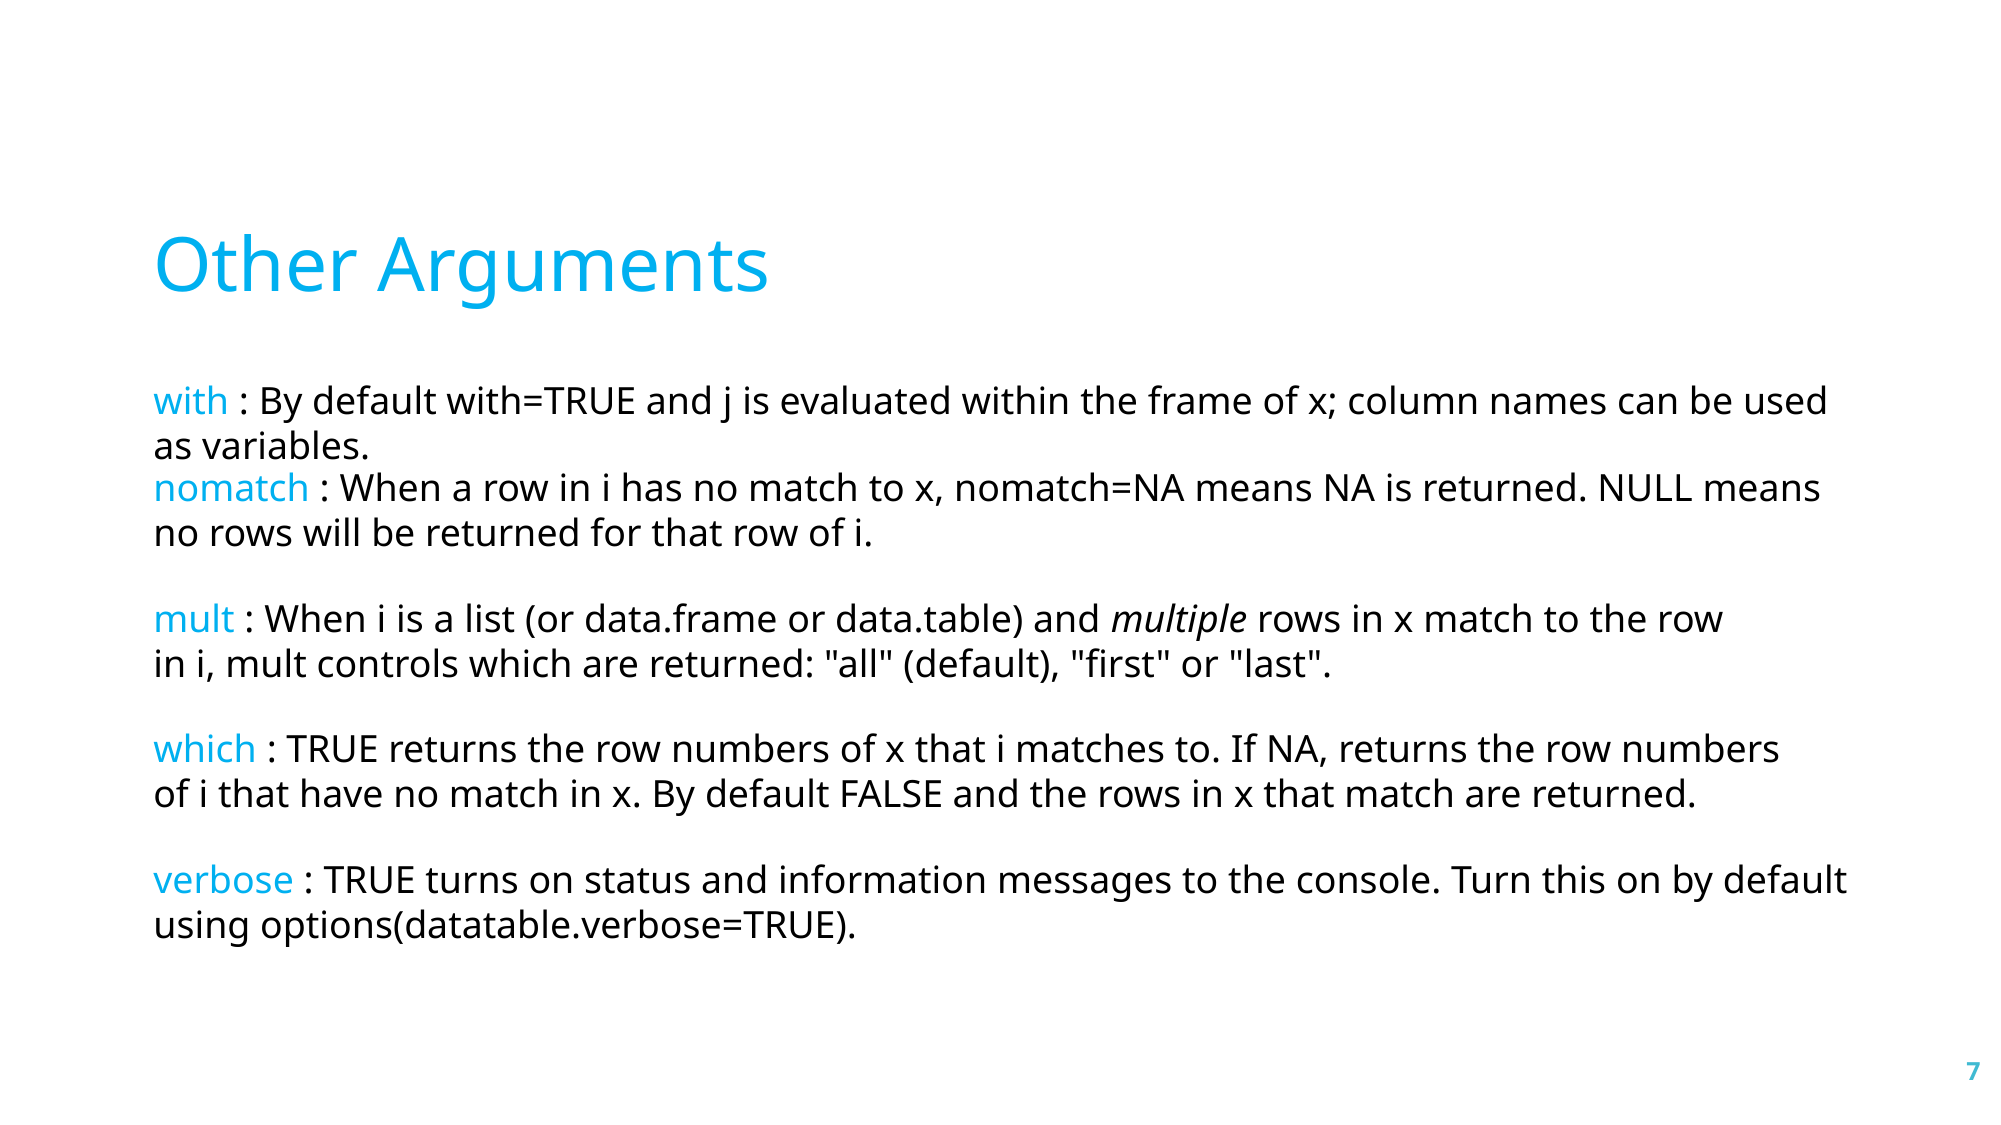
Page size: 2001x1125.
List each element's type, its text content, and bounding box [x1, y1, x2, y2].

text_box verbose : TRUE turns on status and information messages to the console. Turn this on by default using options(datatable.verbose=TRUE). [138, 848, 1888, 954]
slide_number 7 [1744, 1042, 1996, 1103]
text_box mult : When i is a list (or data.frame or data.table) and multiple rows in x match to the row in i, mult controls which are returned: "all" (default), "first" or "last". [138, 587, 1867, 692]
text_box which : TRUE returns the row numbers of x that i matches to. If NA, returns the row numbers of i that have no match in x. By default FALSE and the rows in x that match are returned. [138, 717, 1852, 823]
text_box Other Arguments [138, 208, 1085, 314]
text_box with : By default with=TRUE and j is evaluated within the frame of x; column names can be used as variables. [138, 370, 1888, 456]
text_box nomatch : When a row in i has no match to x, nomatch=NA means NA is returned. NULL means no rows will be returned for that row of i. [138, 456, 1888, 562]
